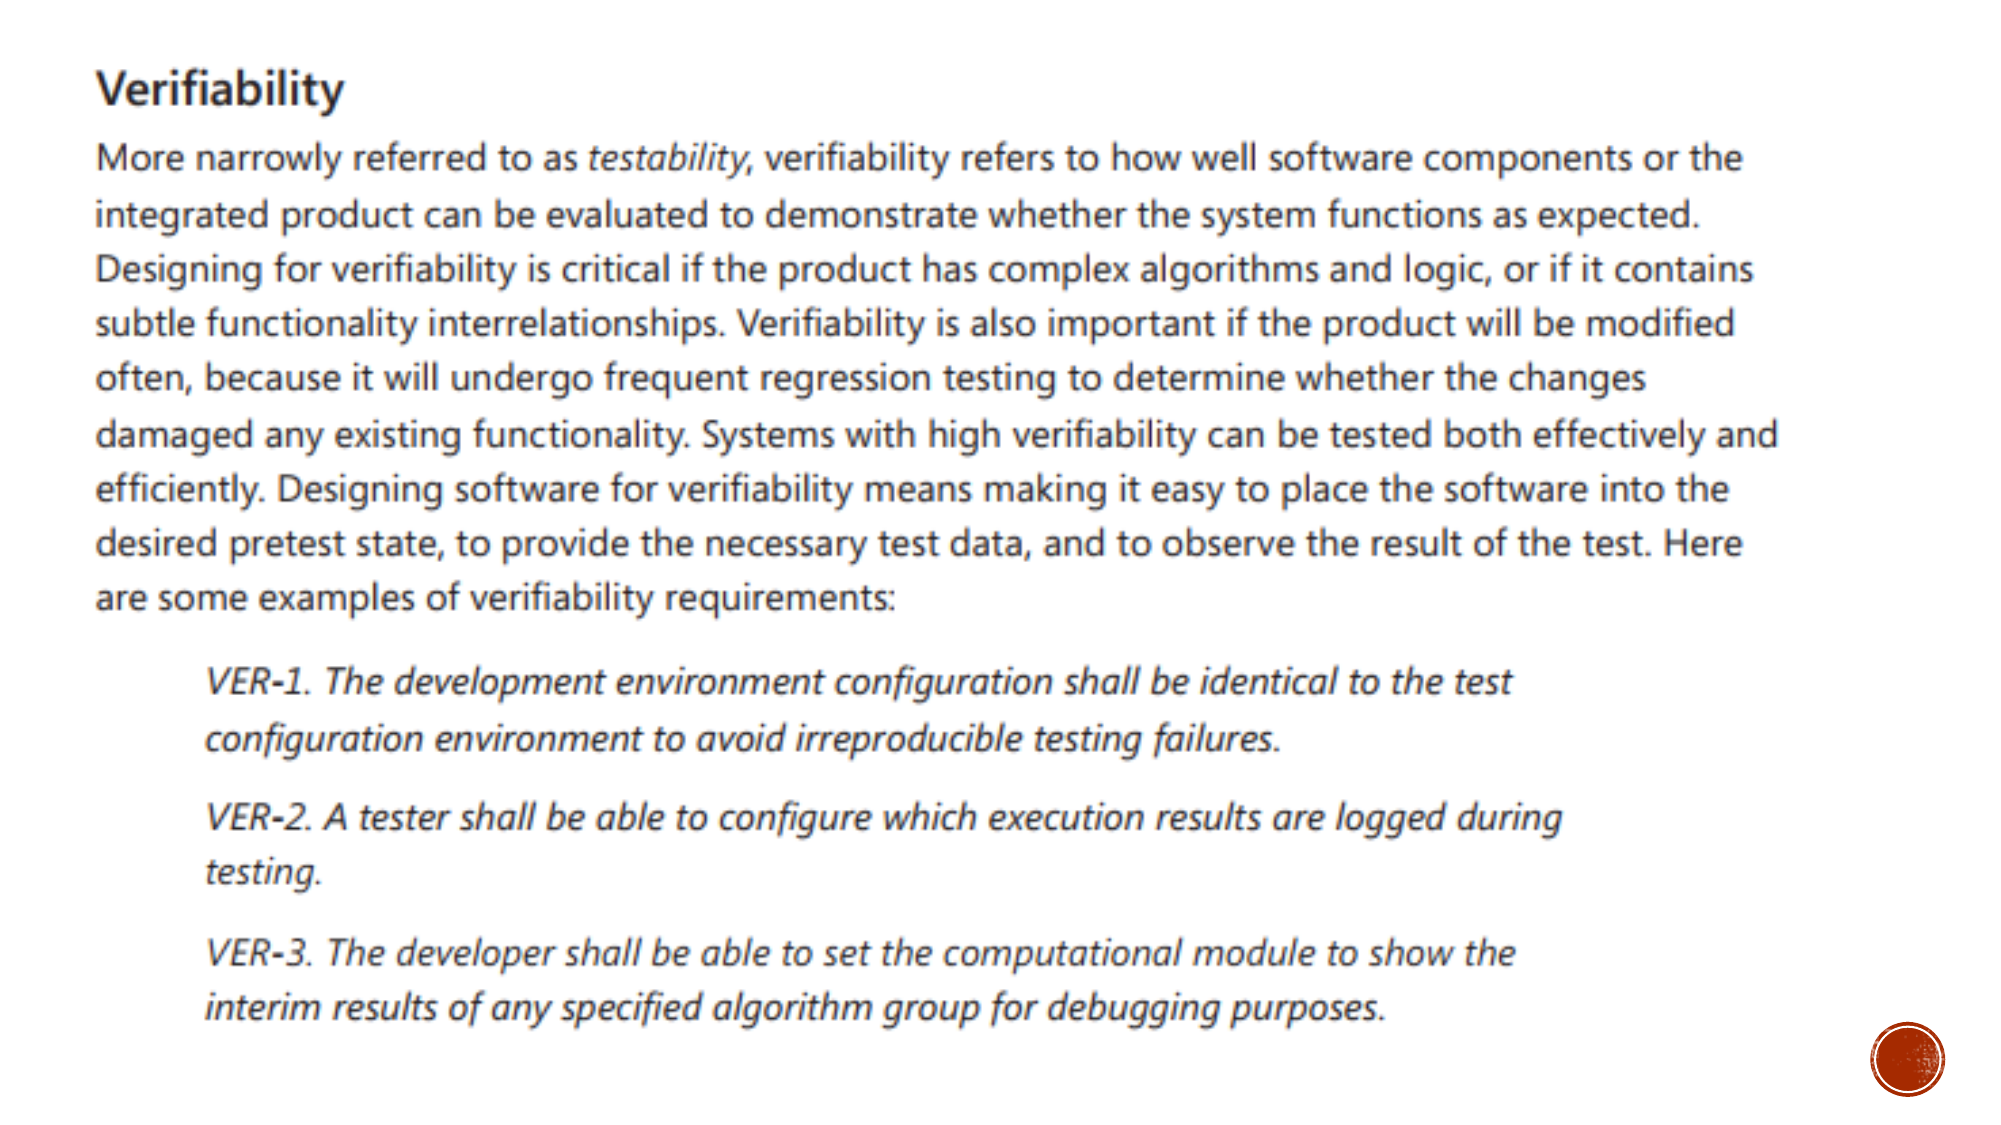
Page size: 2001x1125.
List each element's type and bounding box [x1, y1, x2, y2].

picture [62, 30, 1812, 1037]
